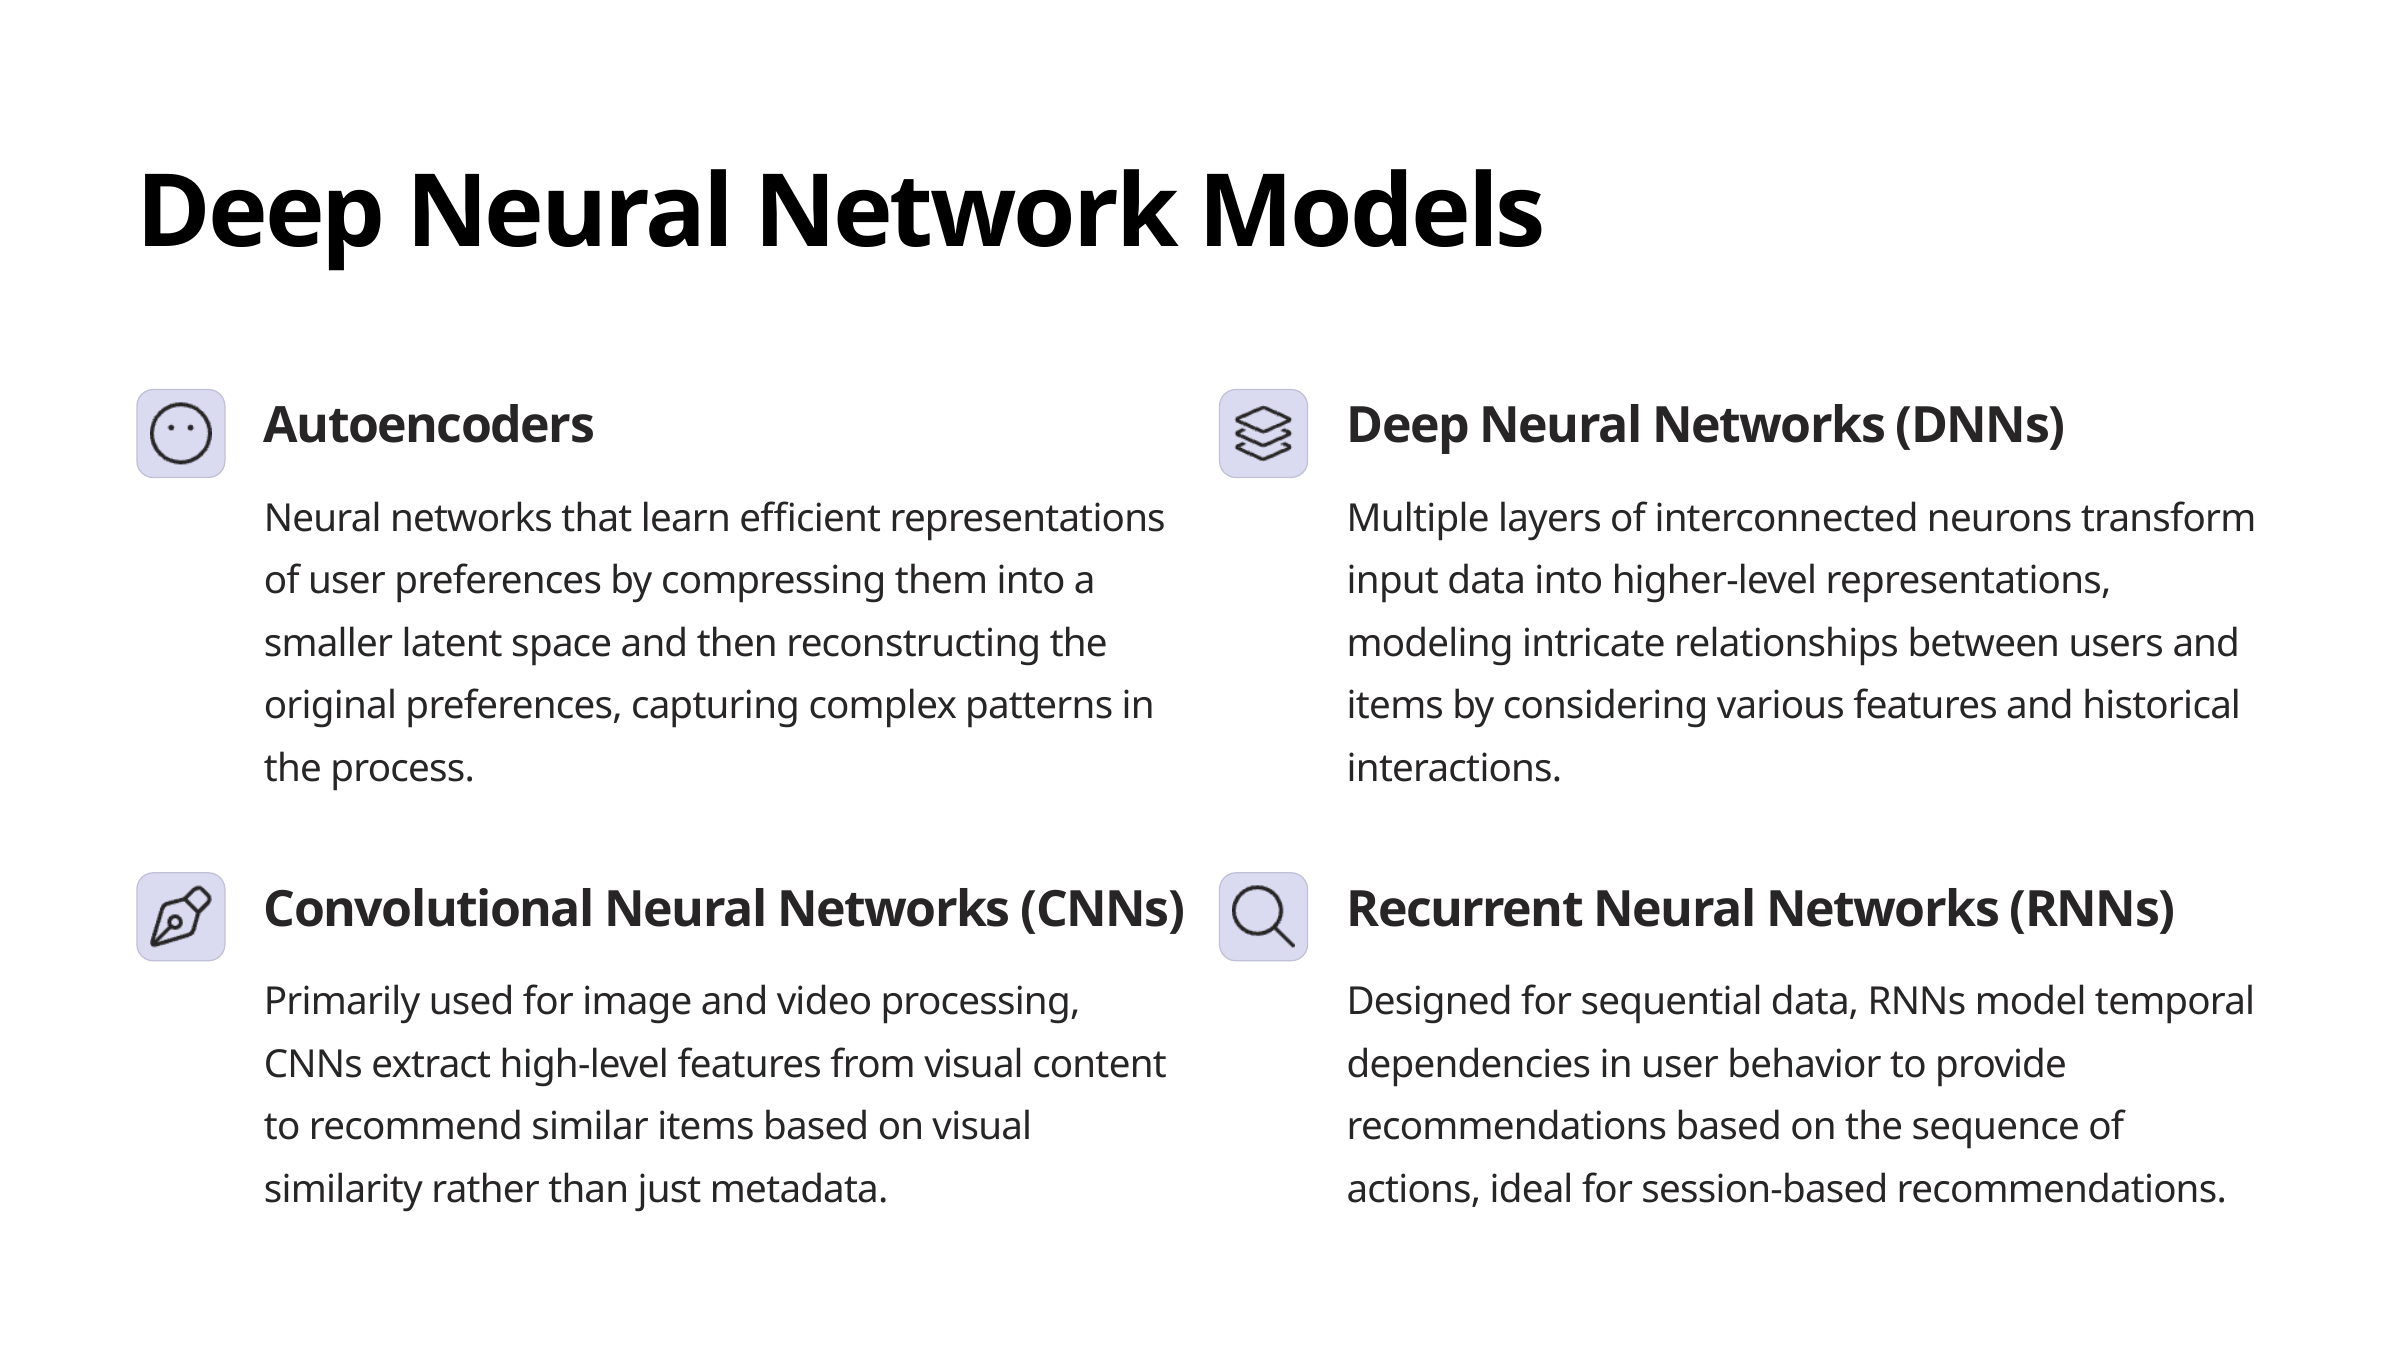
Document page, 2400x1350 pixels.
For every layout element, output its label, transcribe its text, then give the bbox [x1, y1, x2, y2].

picture [150, 878, 212, 955]
text_box [1219, 872, 1308, 961]
text_box Deep Neural Networks (DNNs) [1346, 389, 2062, 454]
text_box Recurrent Neural Networks (RNNs) [1346, 872, 2167, 937]
text_box Convolutional Neural Networks (CNNs) [264, 872, 1181, 937]
text_box Neural networks that learn efficient representations of user preferences by compressing them into a smaller latent space and then reconstructing the original preferences, capturing complex patterns in the process. [264, 476, 1181, 790]
text_box Designed for sequential data, RNNs model temporal dependencies in user behavior to provide recommendations based on the sequence of actions, ideal for session-based recommendations. [1346, 960, 2263, 1211]
text_box Primarily used for image and video processing, CNNs extract high-level features from visual content to recommend similar items based on visual similarity rather than just metadata. [264, 960, 1181, 1211]
picture [1232, 395, 1295, 472]
picture [1232, 878, 1295, 955]
picture [150, 395, 212, 472]
text_box Multiple layers of interconnected neurons transform input data into higher-level representations, modeling intricate relationships between users and items by considering various features and historical interactions. [1346, 476, 2263, 790]
text_box [136, 389, 225, 478]
text_box Autoencoders [264, 389, 775, 454]
text_box [136, 872, 225, 961]
text_box [1219, 389, 1308, 478]
text_box Deep Neural Network Models [136, 139, 1515, 268]
